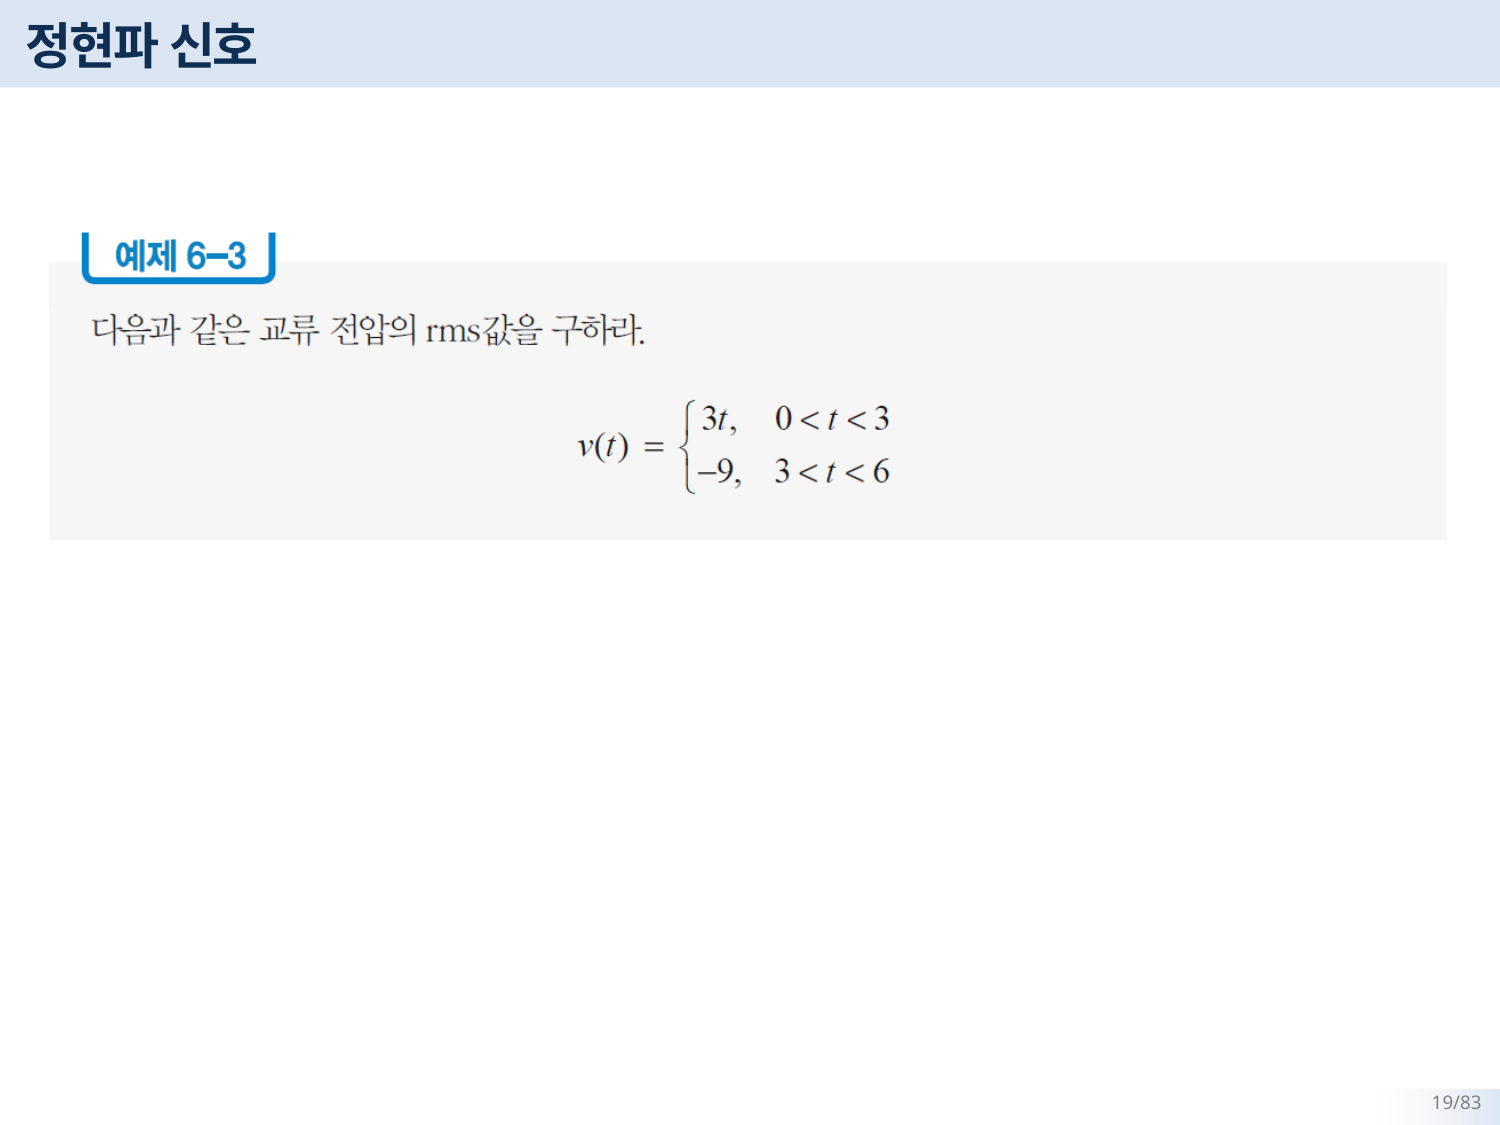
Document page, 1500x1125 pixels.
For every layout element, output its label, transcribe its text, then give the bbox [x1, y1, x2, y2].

picture [43, 220, 1452, 540]
title 정현파 신호 [10, 5, 1288, 84]
